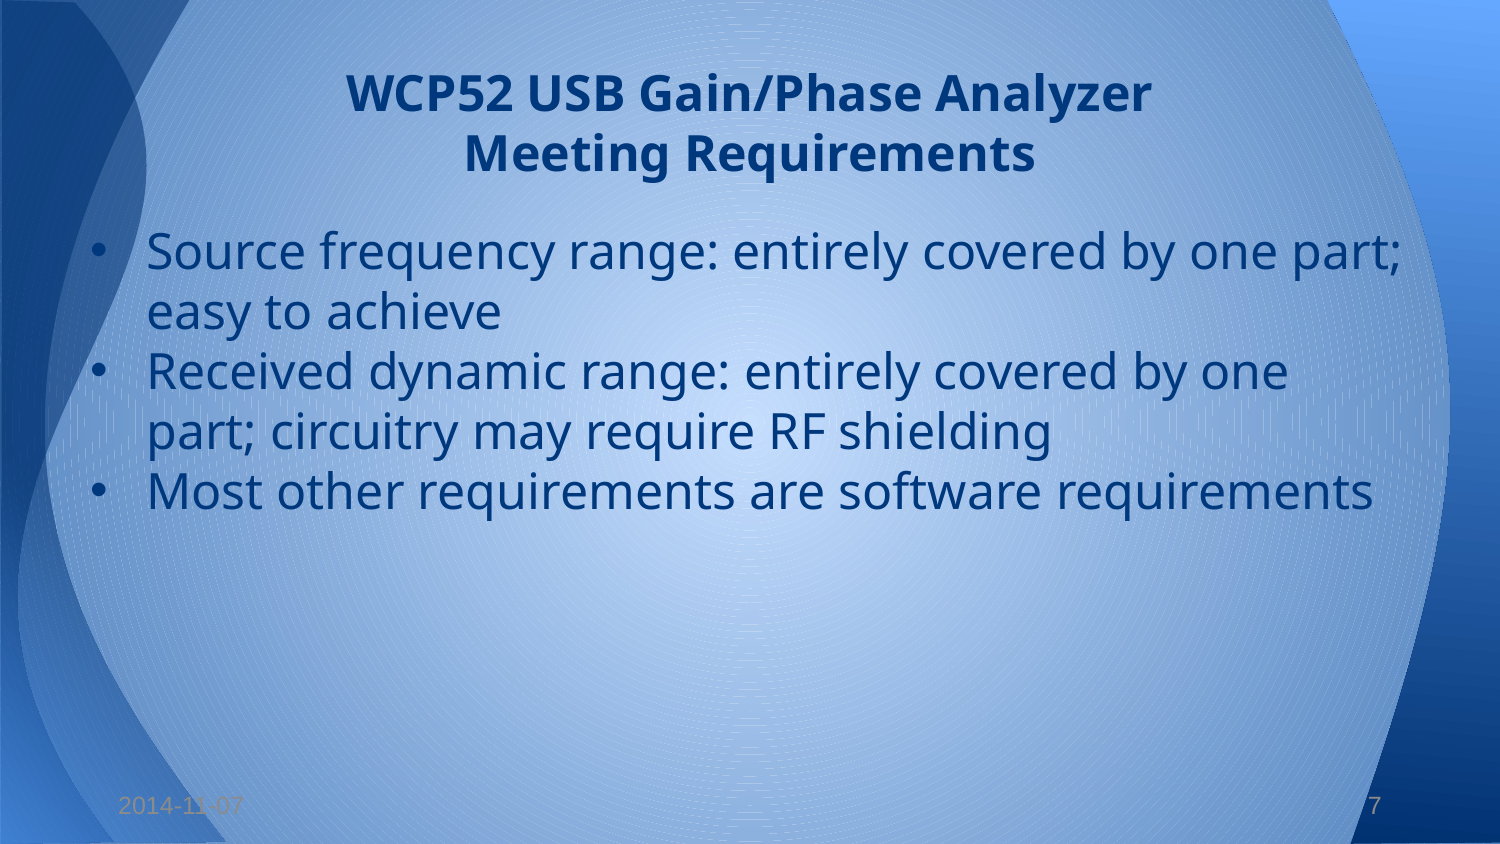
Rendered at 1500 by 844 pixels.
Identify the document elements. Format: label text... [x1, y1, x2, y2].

title WCP52 USB Gain/Phase Analyzer Meeting Requirements [75, 33, 1425, 197]
list Source frequency range: entirely covered by one part; easy to achieve Received dynamic range: entirely covered by one part; circuitry may require RF shielding Most other requirements are software requirements [75, 204, 1425, 782]
slide_number 7 [1059, 782, 1397, 828]
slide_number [103, 782, 441, 828]
